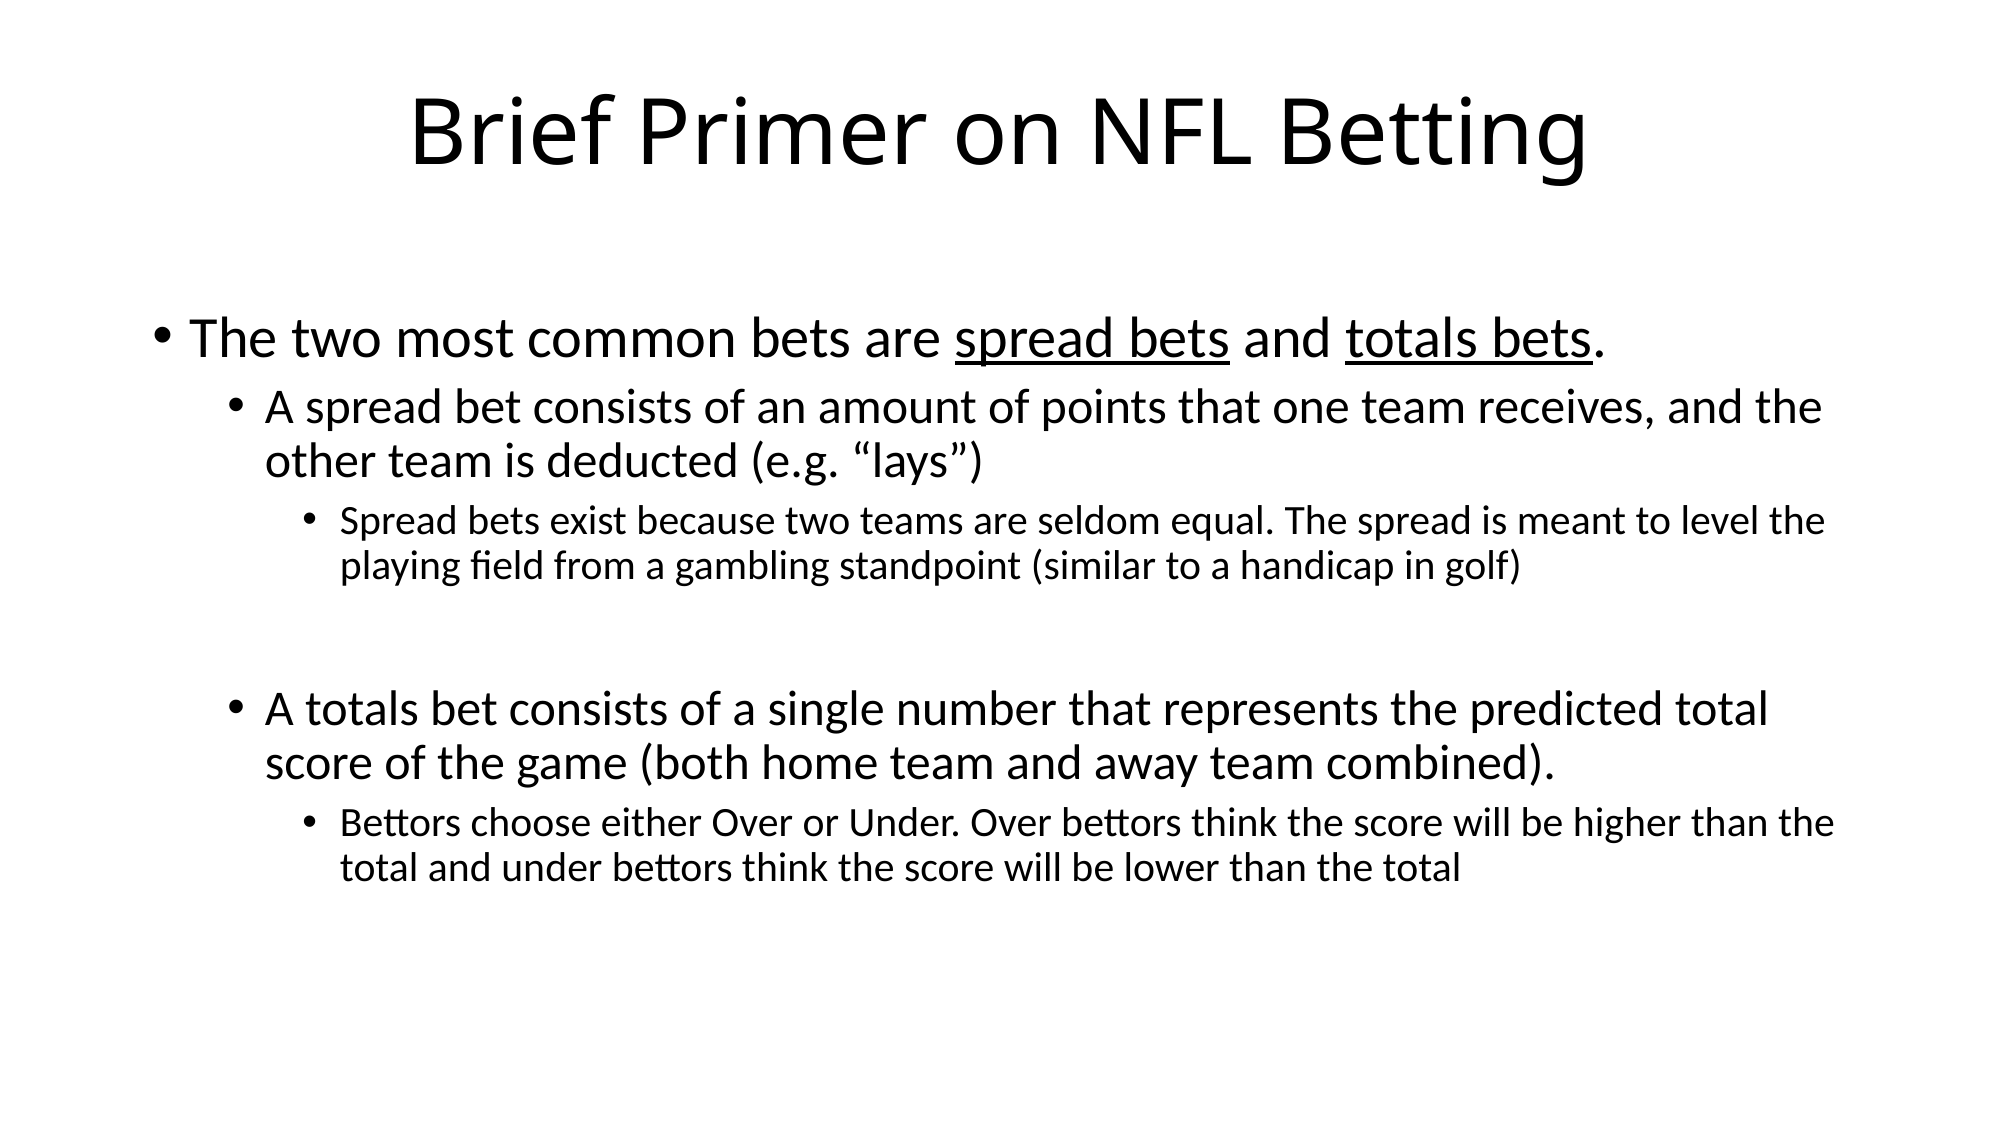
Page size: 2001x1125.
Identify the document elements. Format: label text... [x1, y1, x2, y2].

list The two most common bets are spread bets and totals bets. A spread bet consists of an amount of points that one team receives, and the other team is deducted (e.g. “lays”) Spread bets exist because two teams are seldom equal. The spread is meant to level the playing field from a gambling standpoint (similar to a handicap in golf) A totals bet consists of a single number that represents the predicted total score of the game (both home team and away team combined). Bettors choose either Over or Under. Over bettors think the score will be higher than the total and under bettors think the score will be lower than the total [137, 299, 1863, 1014]
title Brief Primer on NFL Betting [137, 59, 1863, 211]
